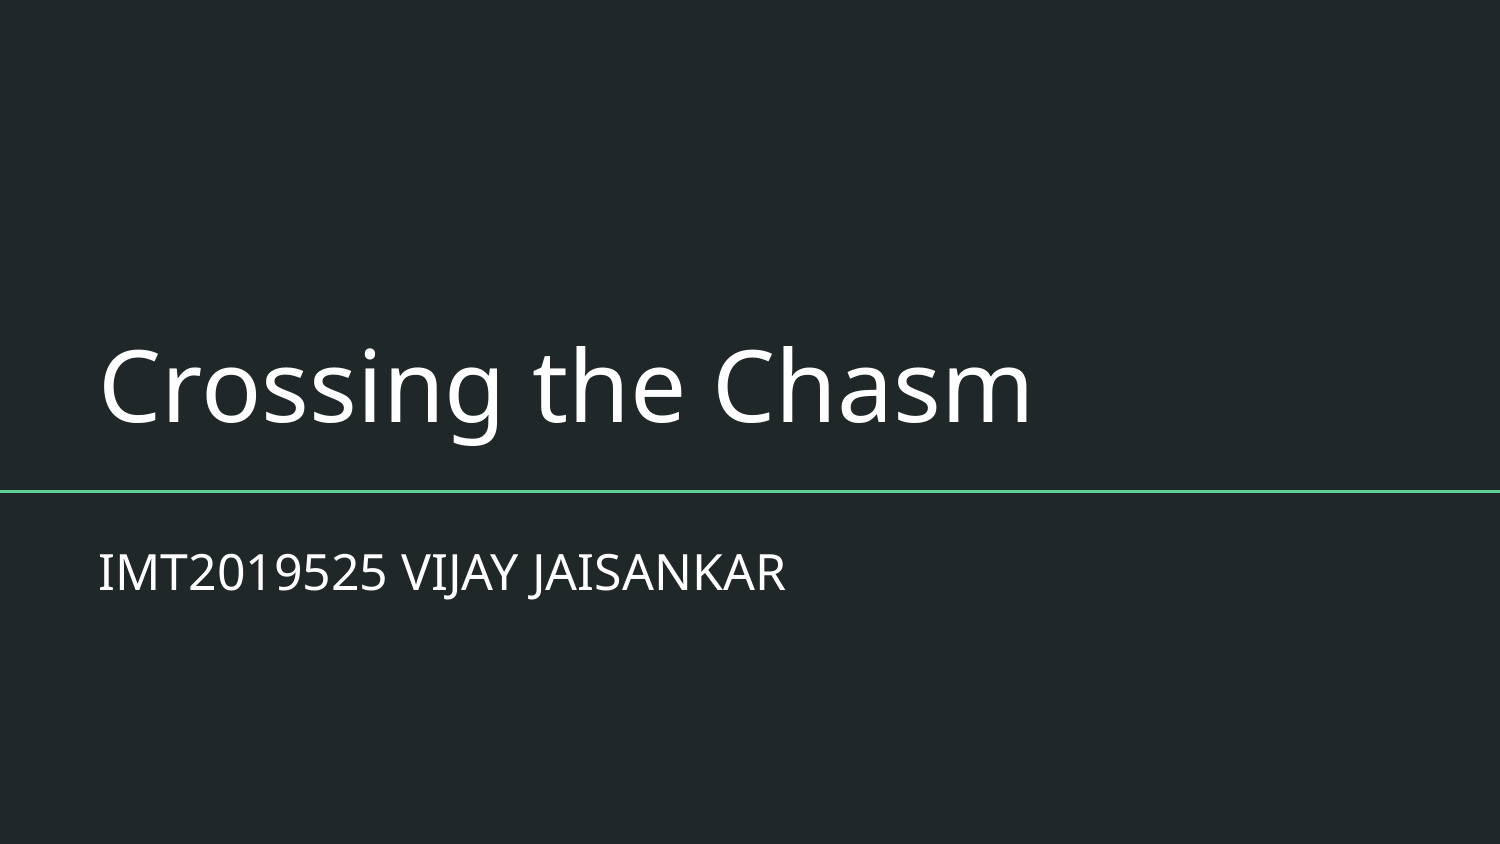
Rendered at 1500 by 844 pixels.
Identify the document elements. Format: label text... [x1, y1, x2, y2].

title Crossing the Chasm [83, 206, 1417, 467]
subtitle IMT2019525 VIJAY JAISANKAR [83, 522, 1417, 626]
